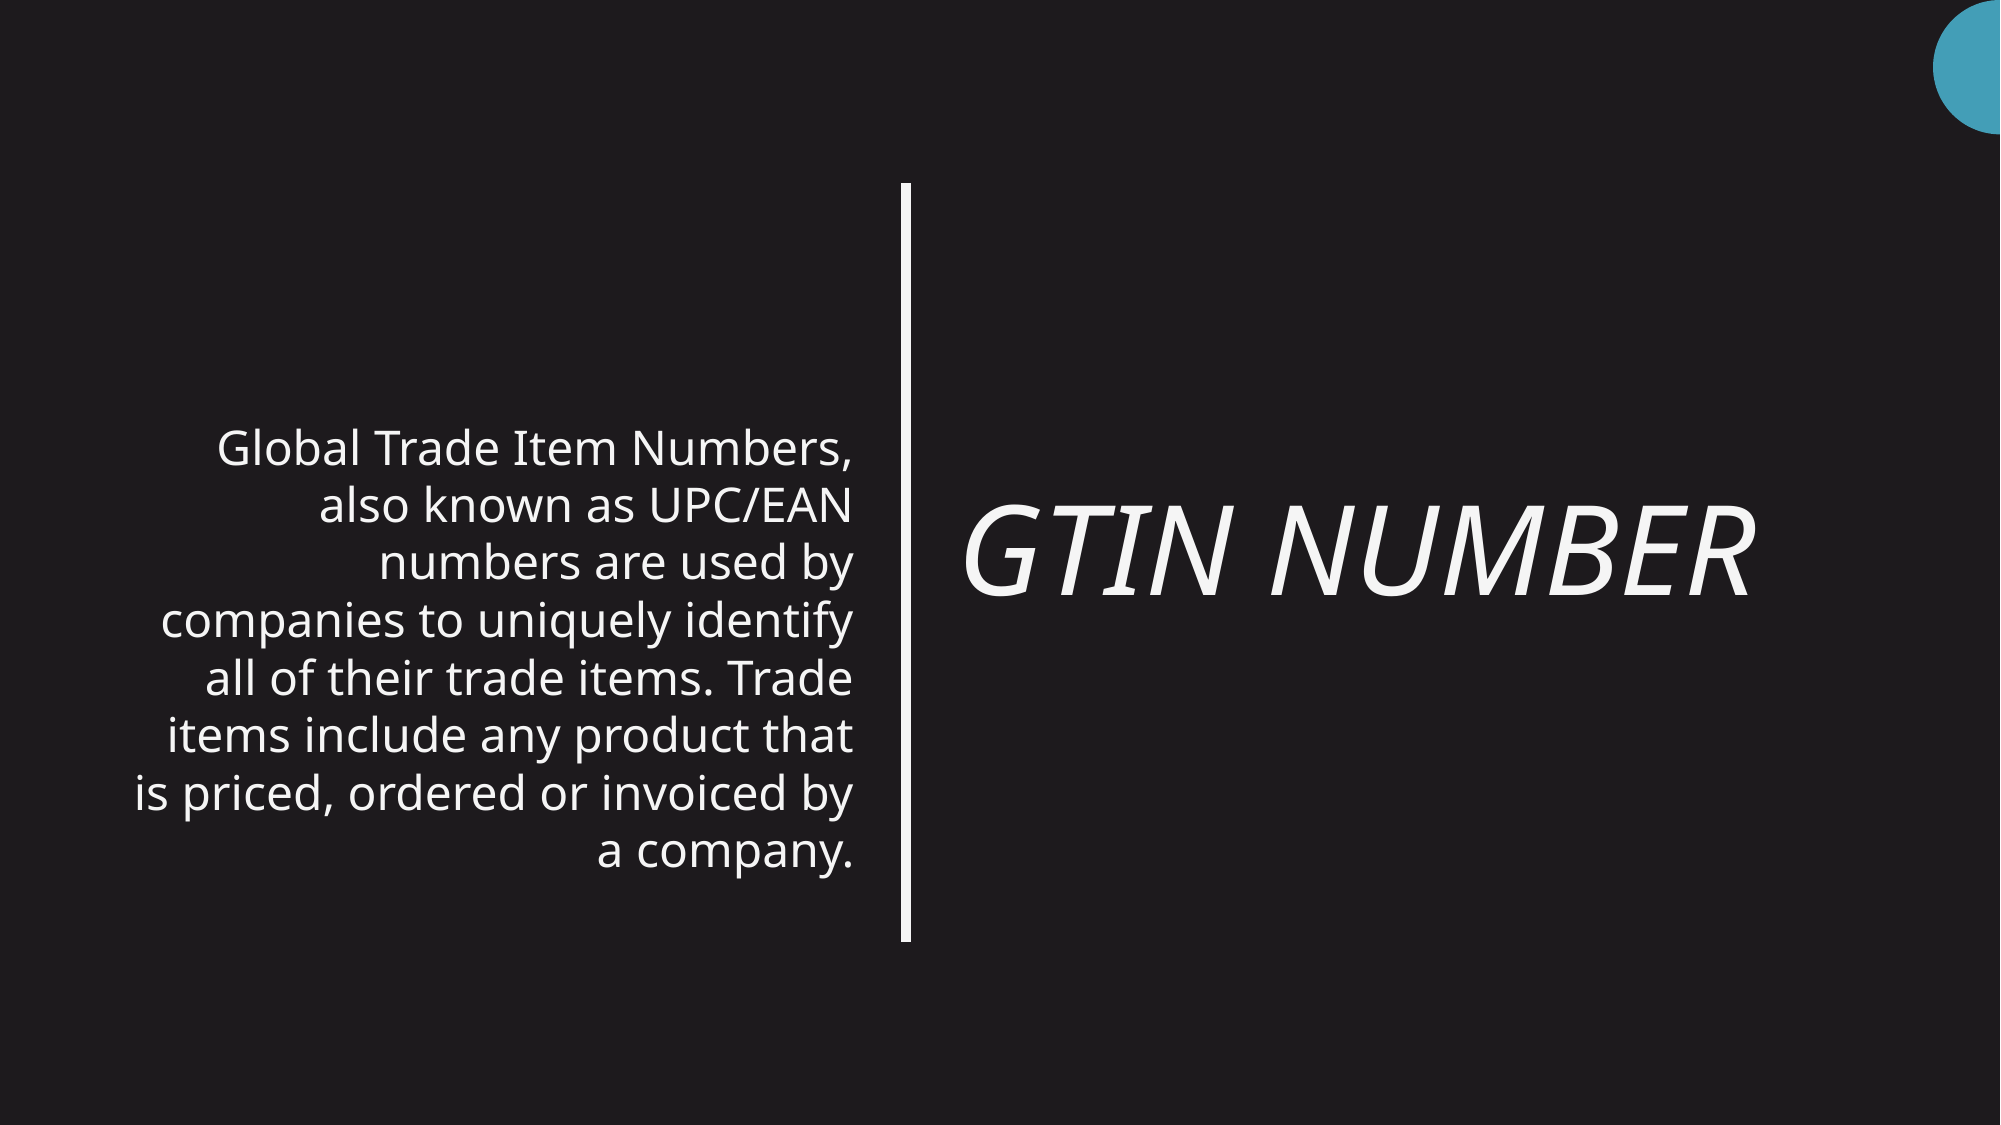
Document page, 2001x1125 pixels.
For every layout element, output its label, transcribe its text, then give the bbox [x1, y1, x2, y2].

title GTIN NUMBER [942, 207, 1873, 908]
subtitle Global Trade Item Numbers, also known as UPC/EAN numbers are used by companies to uniquely identify all of their trade items. Trade items include any product that is priced, ordered or invoiced by a company. [109, 680, 870, 942]
